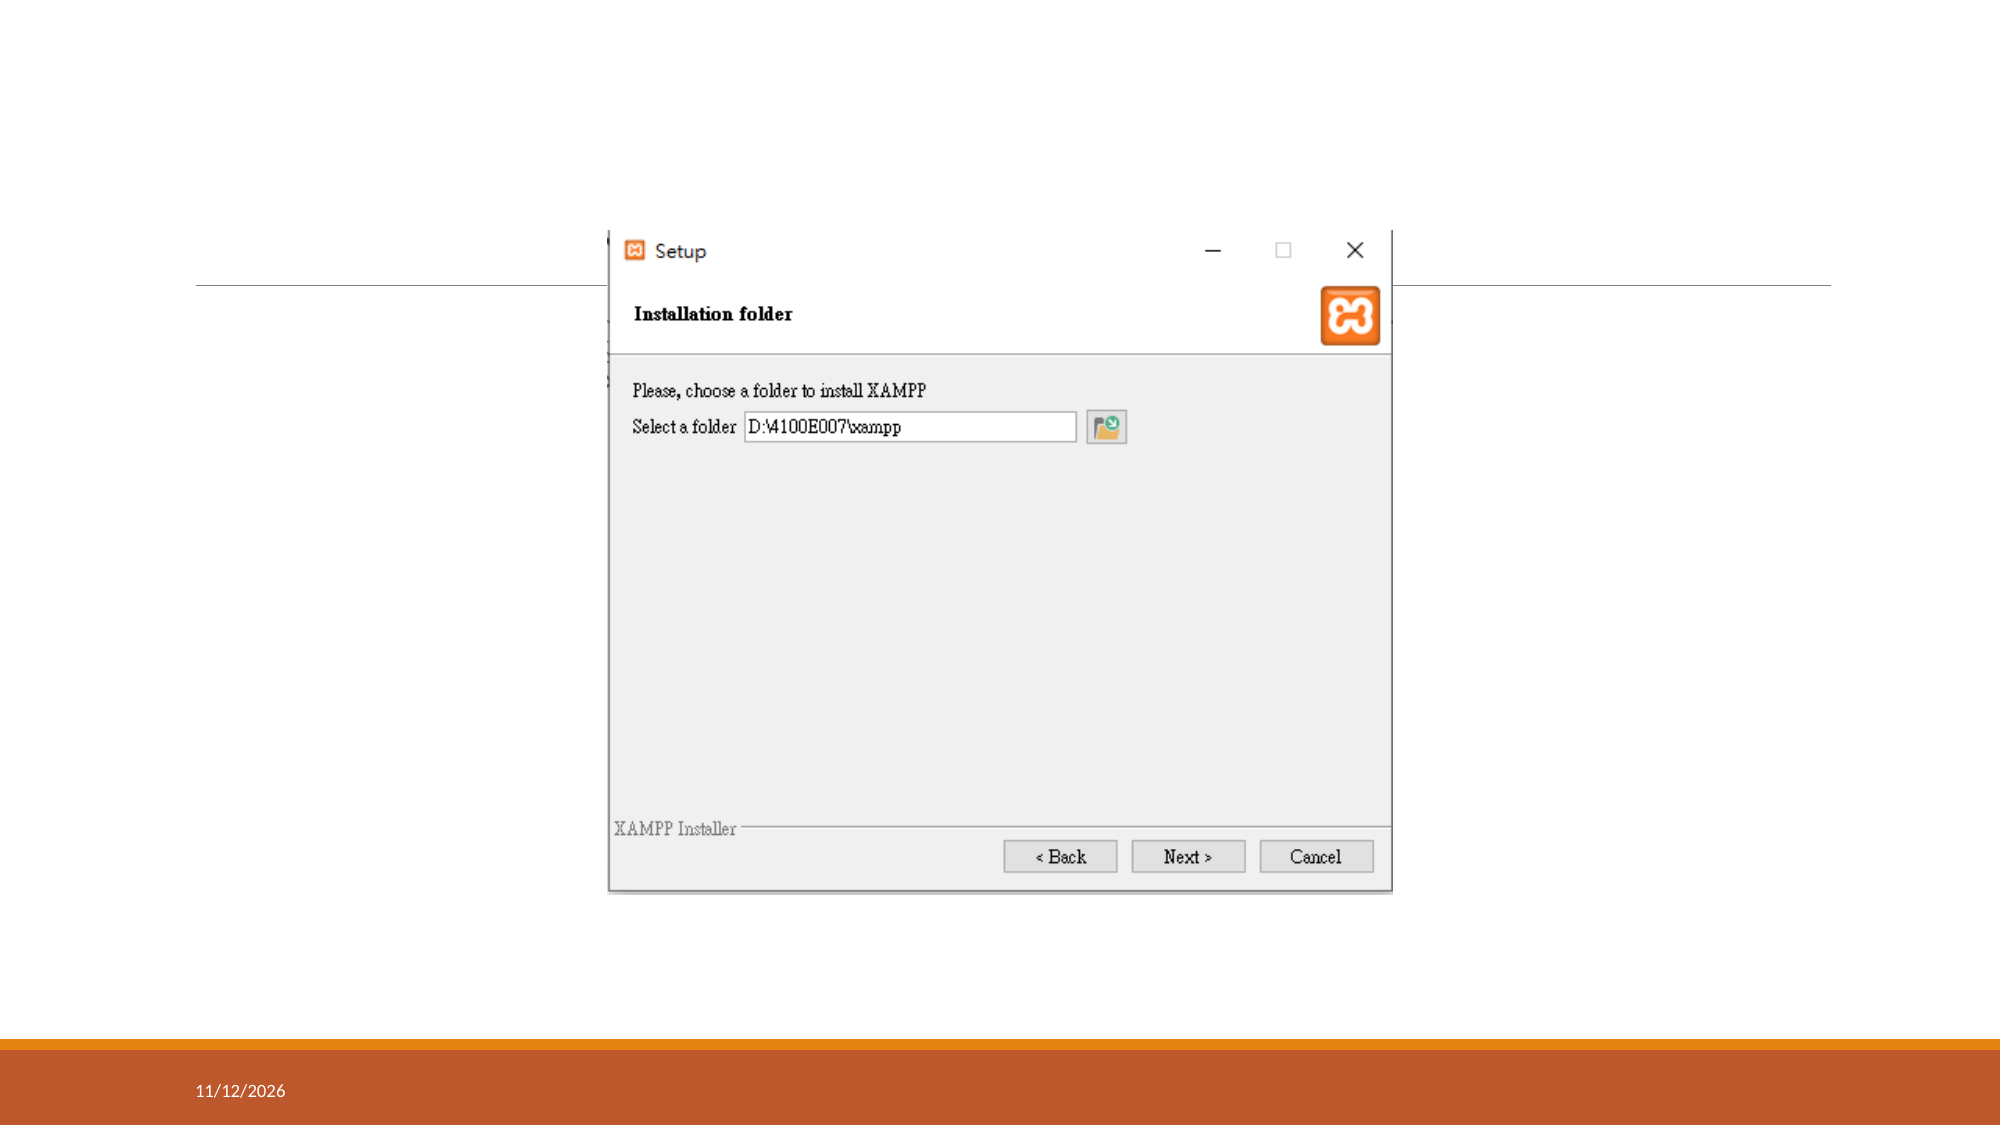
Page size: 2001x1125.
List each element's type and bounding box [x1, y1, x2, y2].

picture [606, 229, 1394, 896]
slide_number [180, 1059, 586, 1120]
